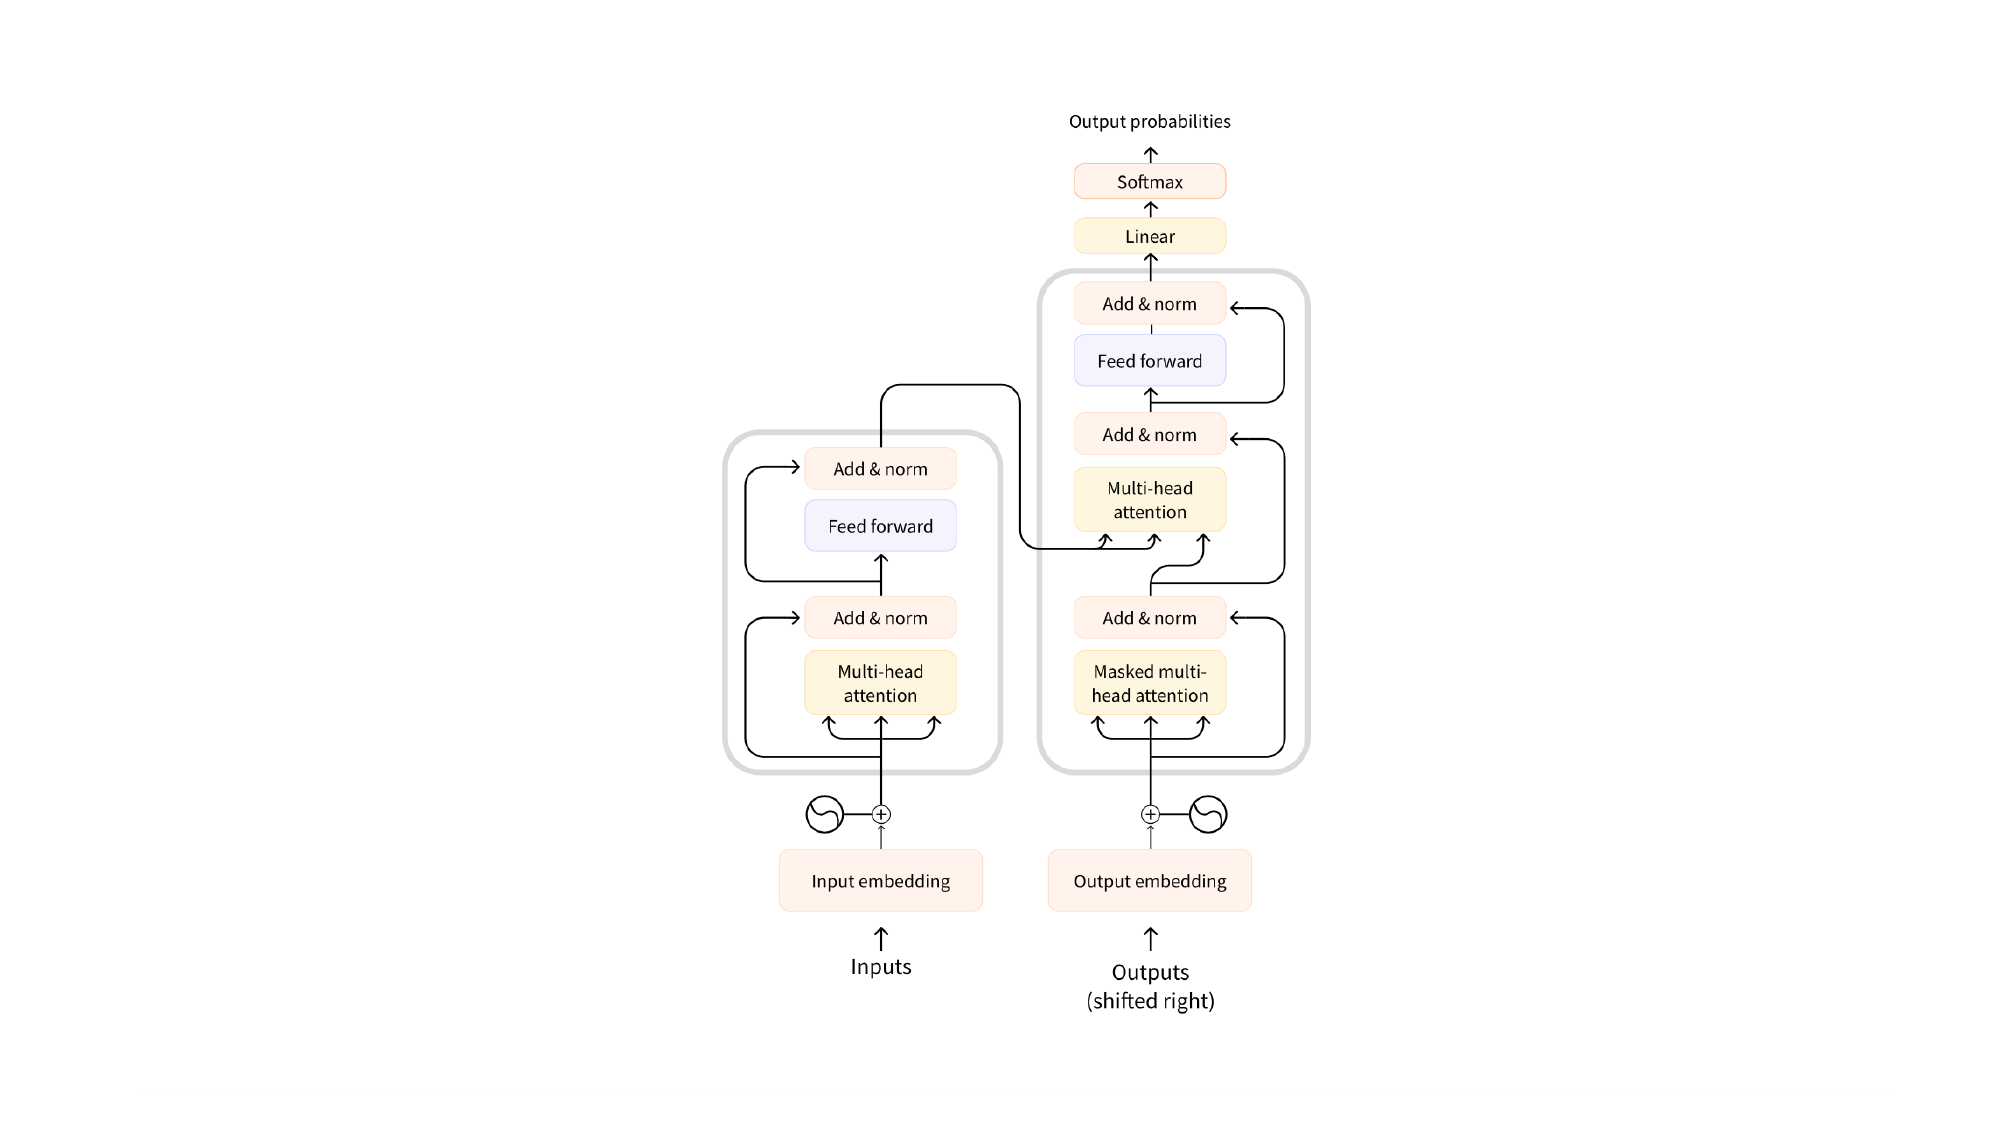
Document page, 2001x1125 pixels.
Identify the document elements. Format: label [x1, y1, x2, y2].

picture [141, 29, 1890, 1094]
